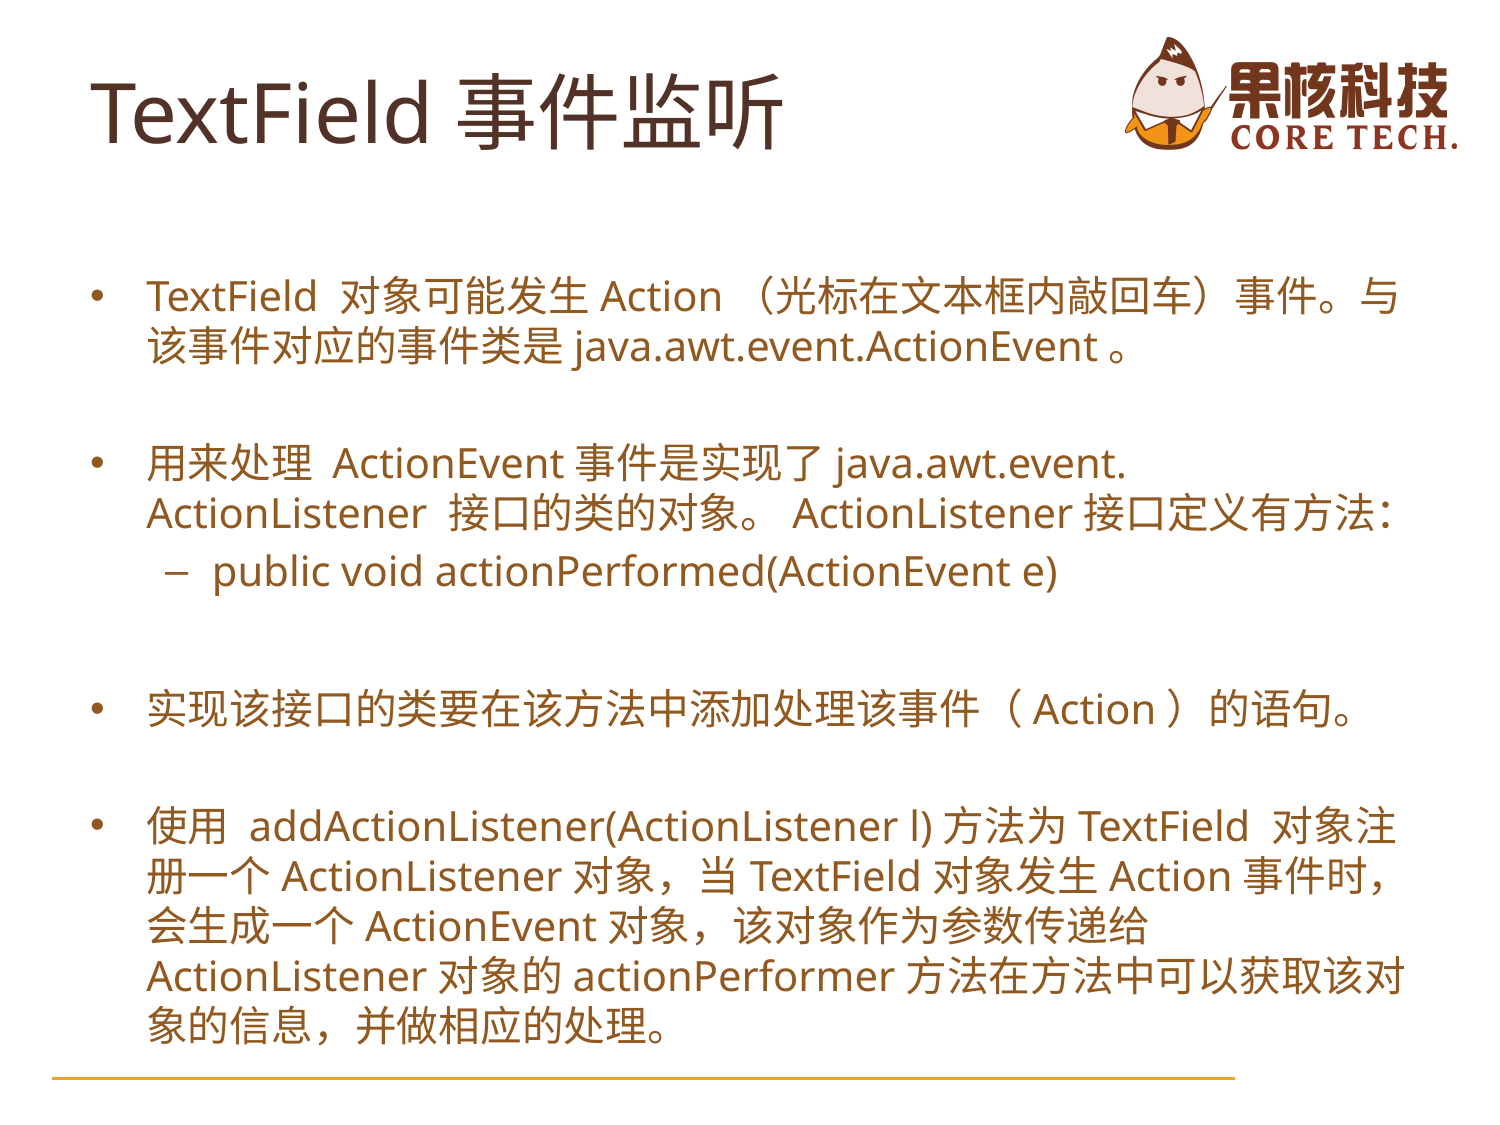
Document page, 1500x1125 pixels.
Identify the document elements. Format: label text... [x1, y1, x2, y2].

list TextField 对象可能发生Action（光标在文本框内敲回车）事件。与该事件对应的事件类是java.awt.event.ActionEvent。 用来处理 ActionEvent事件是实现了java.awt.event. ActionListener 接口的类的对象。ActionListener接口定义有方法： public void actionPerformed(ActionEvent e) 实现该接口的类要在该方法中添加处理该事件（Action）的语句。 使用 addActionListener(ActionListener l)方法为TextField 对象注册一个ActionListener对象，当TextField对象发生Action事件时，会生成一个ActionEvent对象，该对象作为参数传递给ActionListener对象的actionPerformer方法在方法中可以获取该对象的信息，并做相应的处理。 [74, 262, 1426, 1006]
title TextField事件监听 [74, 44, 1101, 176]
picture [1125, 37, 1457, 150]
